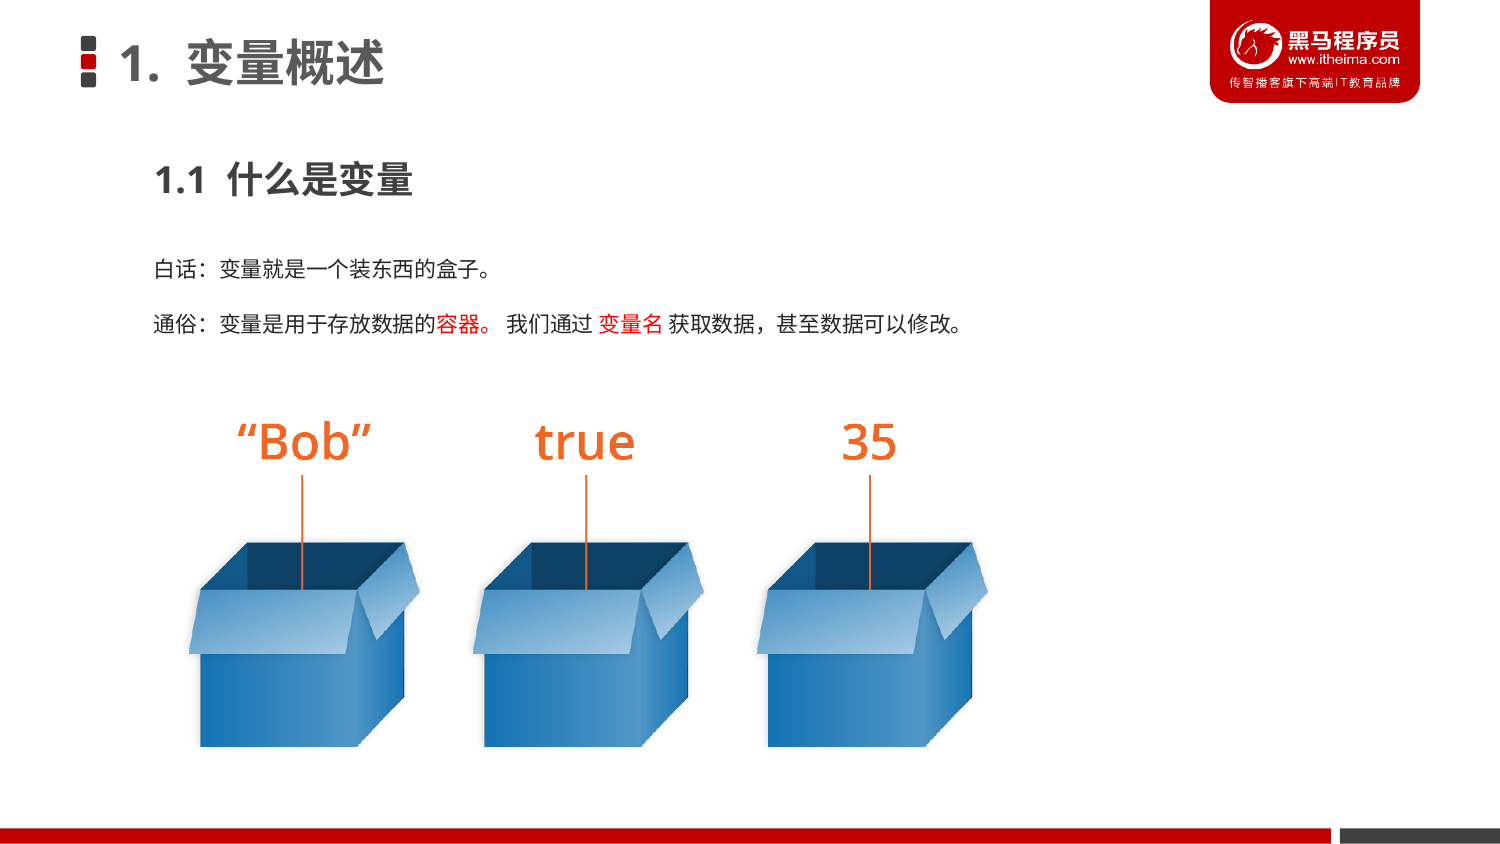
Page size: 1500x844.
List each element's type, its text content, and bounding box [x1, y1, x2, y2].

text_box 白话：变量就是一个装东西的盒子。 通俗：变量是用于存放数据的容器。 我们通过 变量名 获取数据，甚至数据可以修改。 [139, 235, 1434, 368]
picture [1211, 11, 1419, 97]
title 1. 变量概述 [103, 0, 1209, 130]
list 1.1 什么是变量 [139, 153, 1209, 235]
picture [175, 416, 998, 758]
